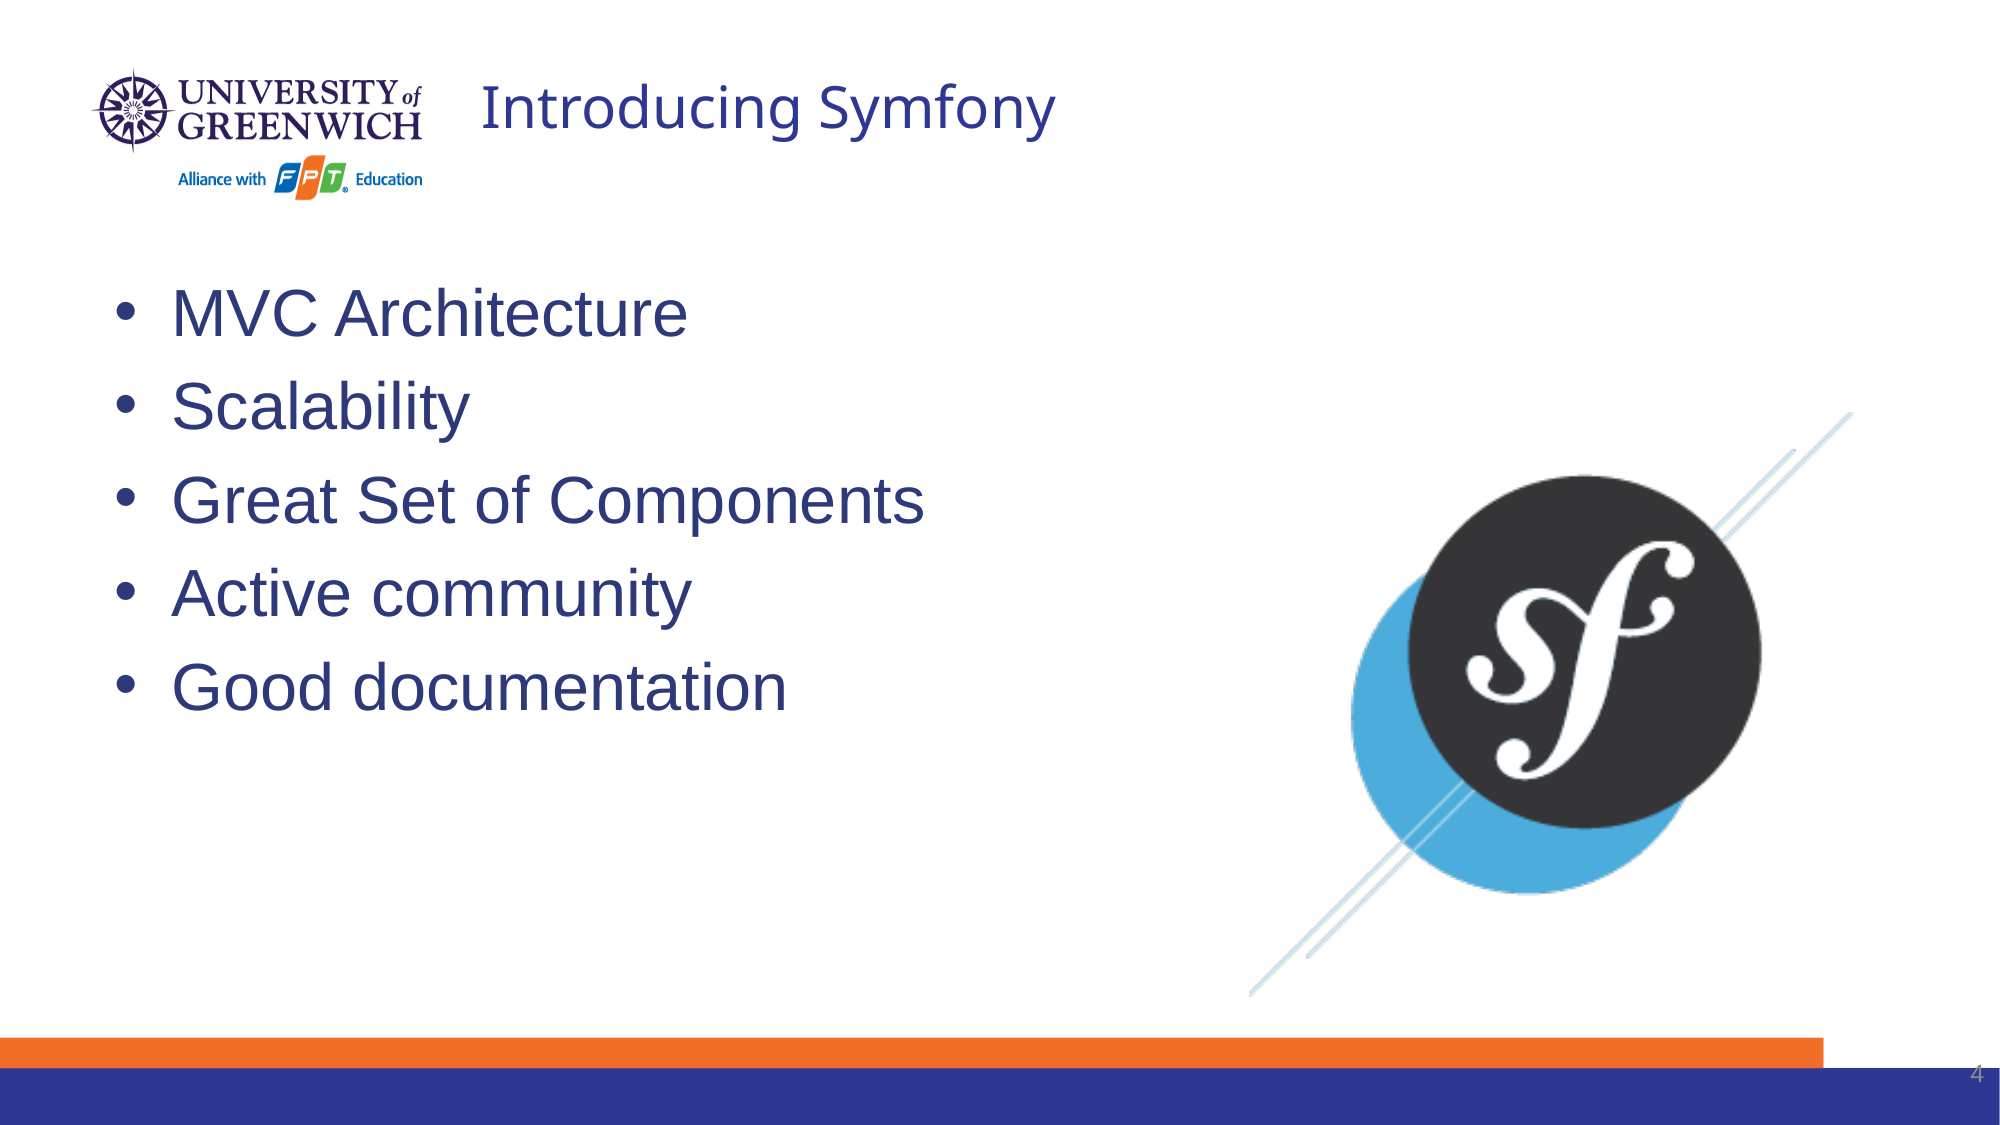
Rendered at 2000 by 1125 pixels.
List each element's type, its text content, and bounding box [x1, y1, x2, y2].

list MVC Architecture Scalability Great Set of Components Active community Good documentation [99, 262, 1900, 1005]
picture [0, 0, 2000, 1125]
slide_number 4 [1533, 1042, 2000, 1103]
title Introducing Symfony [464, 22, 1900, 189]
